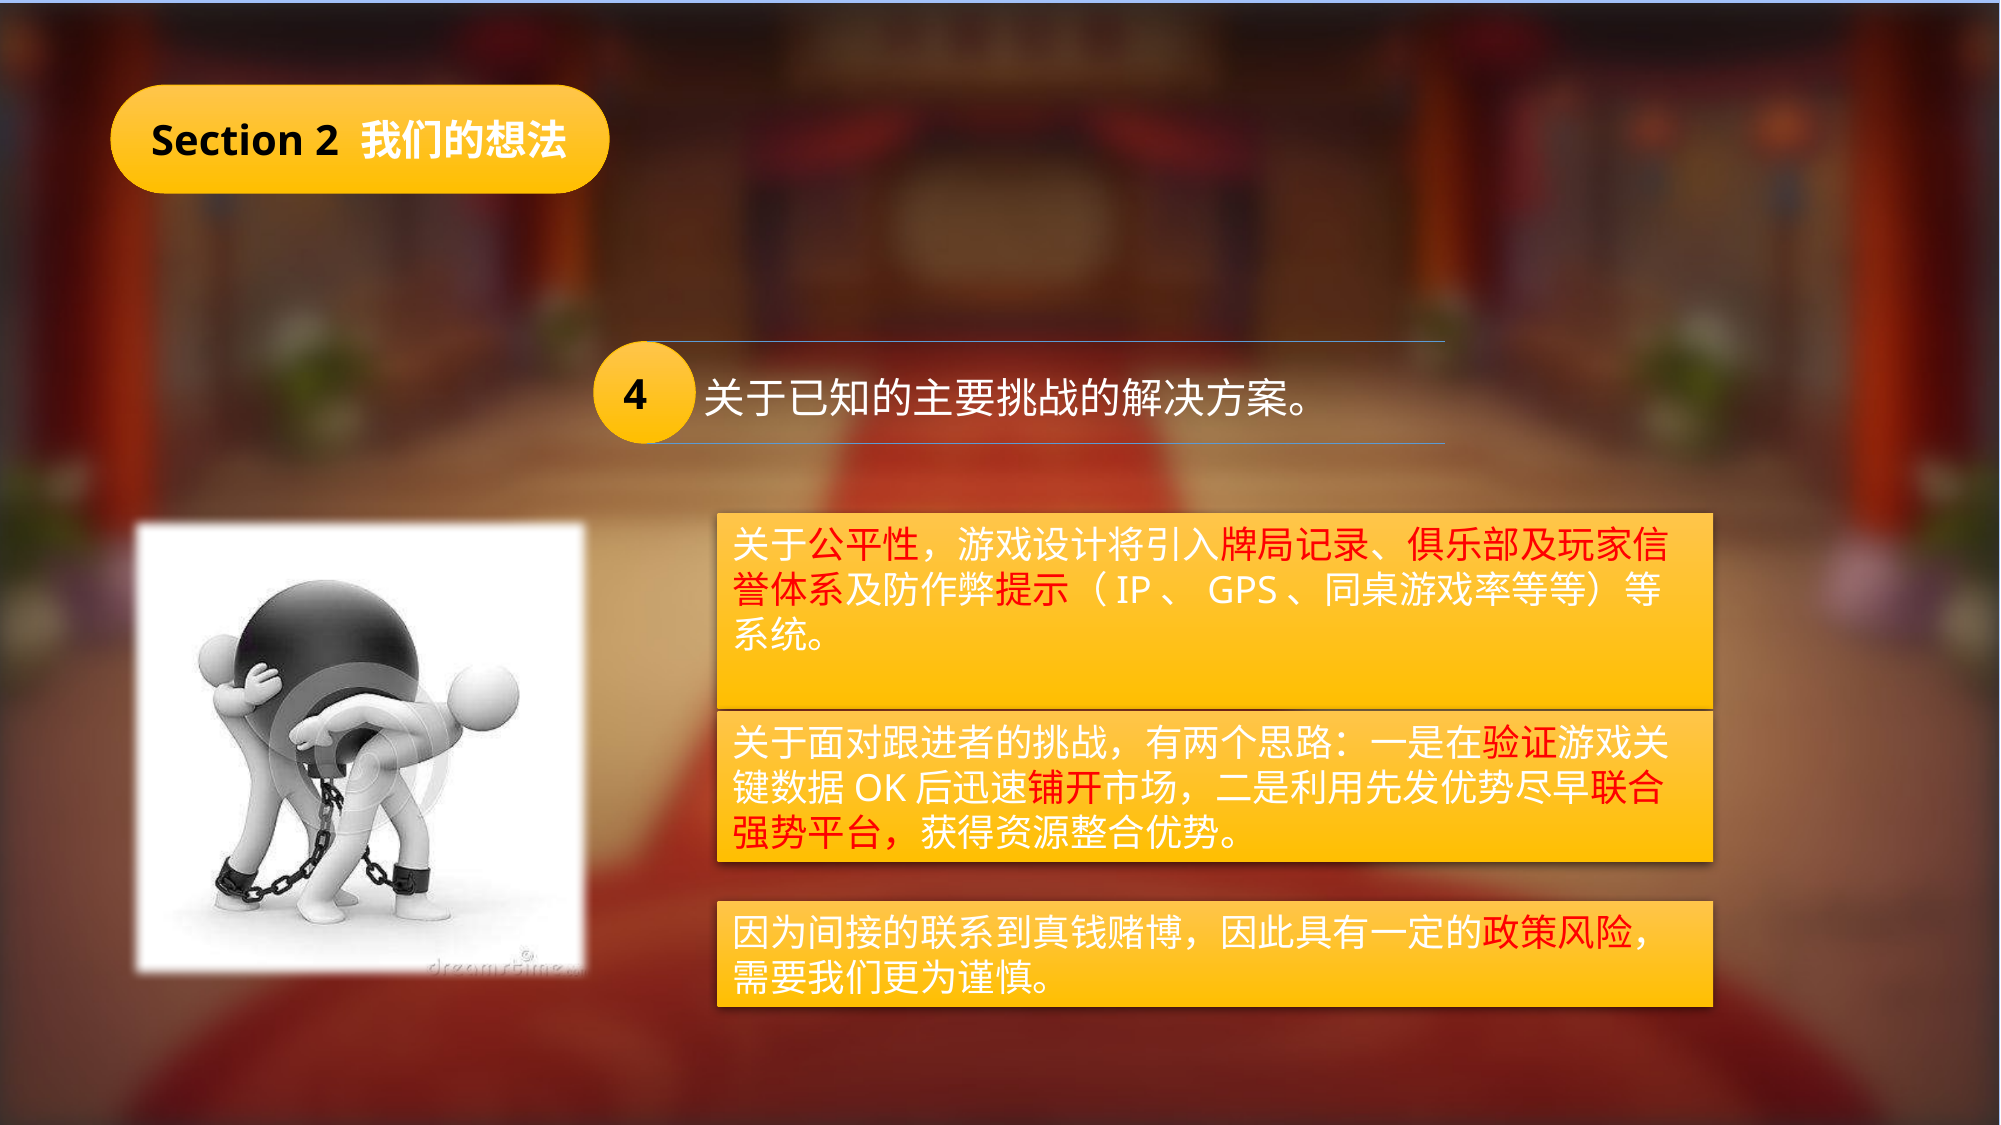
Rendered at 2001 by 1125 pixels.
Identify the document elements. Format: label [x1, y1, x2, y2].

list [0, 3, 1999, 1125]
text_box [593, 341, 1446, 444]
picture [126, 513, 594, 982]
